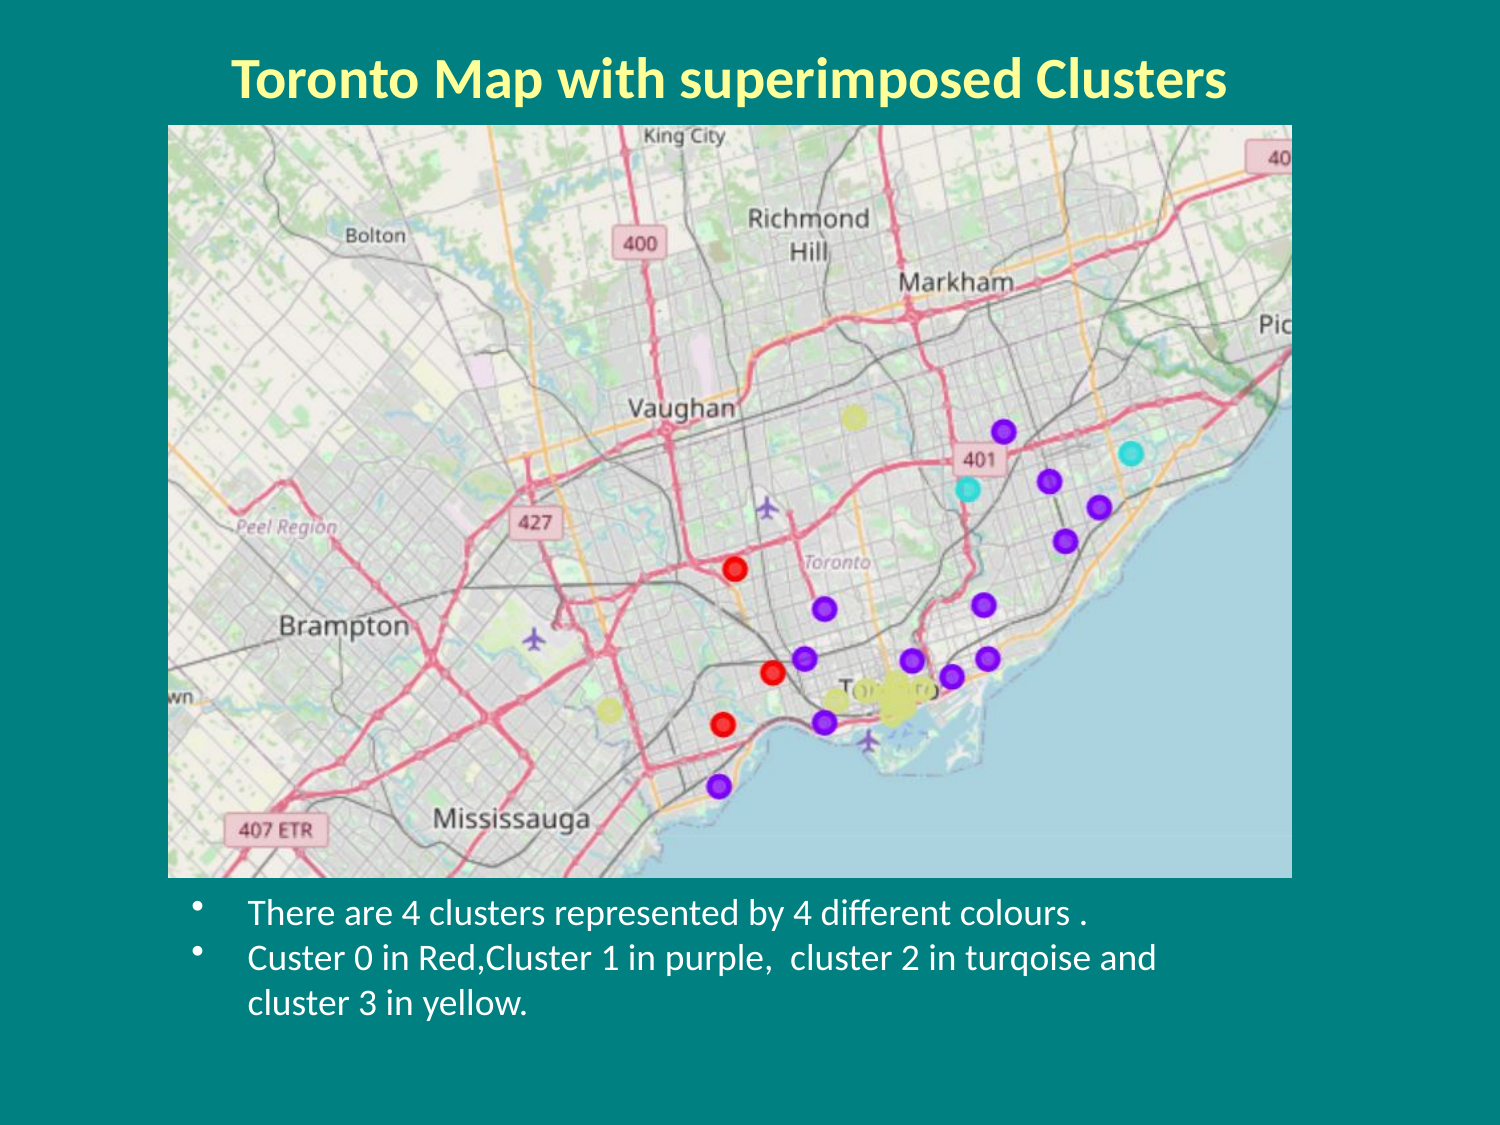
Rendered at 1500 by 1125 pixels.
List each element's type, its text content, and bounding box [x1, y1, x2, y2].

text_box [167, 124, 1292, 878]
title Toronto Map with superimposed Clusters [164, 24, 1295, 118]
list There are 4 clusters represented by 4 different colours . Custer 0 in Red,Cluster 1 in purple, cluster 2 in turqoise and cluster 3 in yellow. [176, 886, 1283, 1013]
